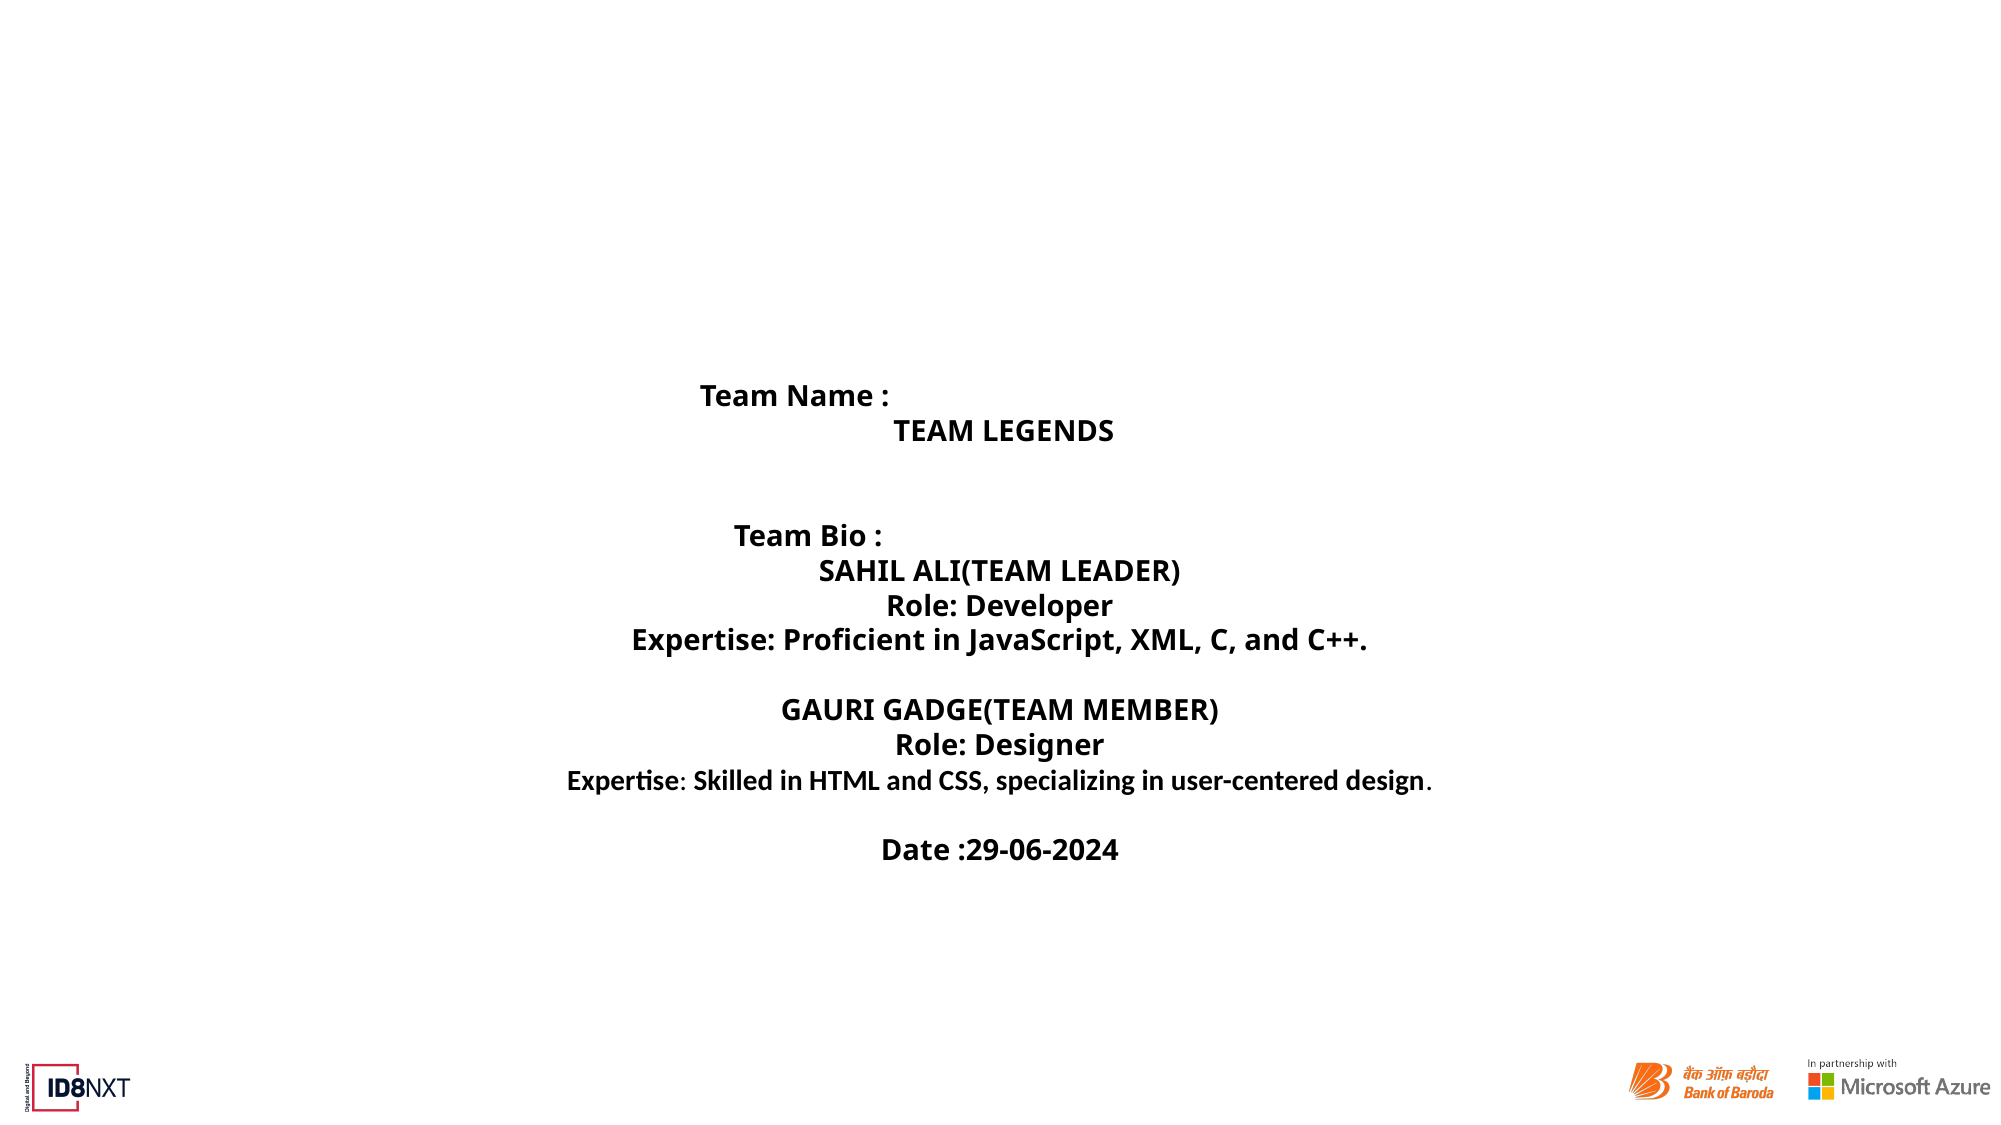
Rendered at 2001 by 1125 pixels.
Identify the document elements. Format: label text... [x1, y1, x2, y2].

picture [1806, 1057, 1992, 1102]
picture [17, 1052, 138, 1123]
picture [1628, 1041, 1776, 1125]
text_box Team Name : TEAM LEGENDS Team Bio : SAHIL ALI(TEAM LEADER) Role: Developer Expertise: Proficient in JavaScript, XML, C, and C++. GAURI GADGE(TEAM MEMBER) Role: Designer Expertise: Skilled in HTML and CSS, specializing in user-centered design. Date :29-06-2024 [0, 369, 2000, 874]
